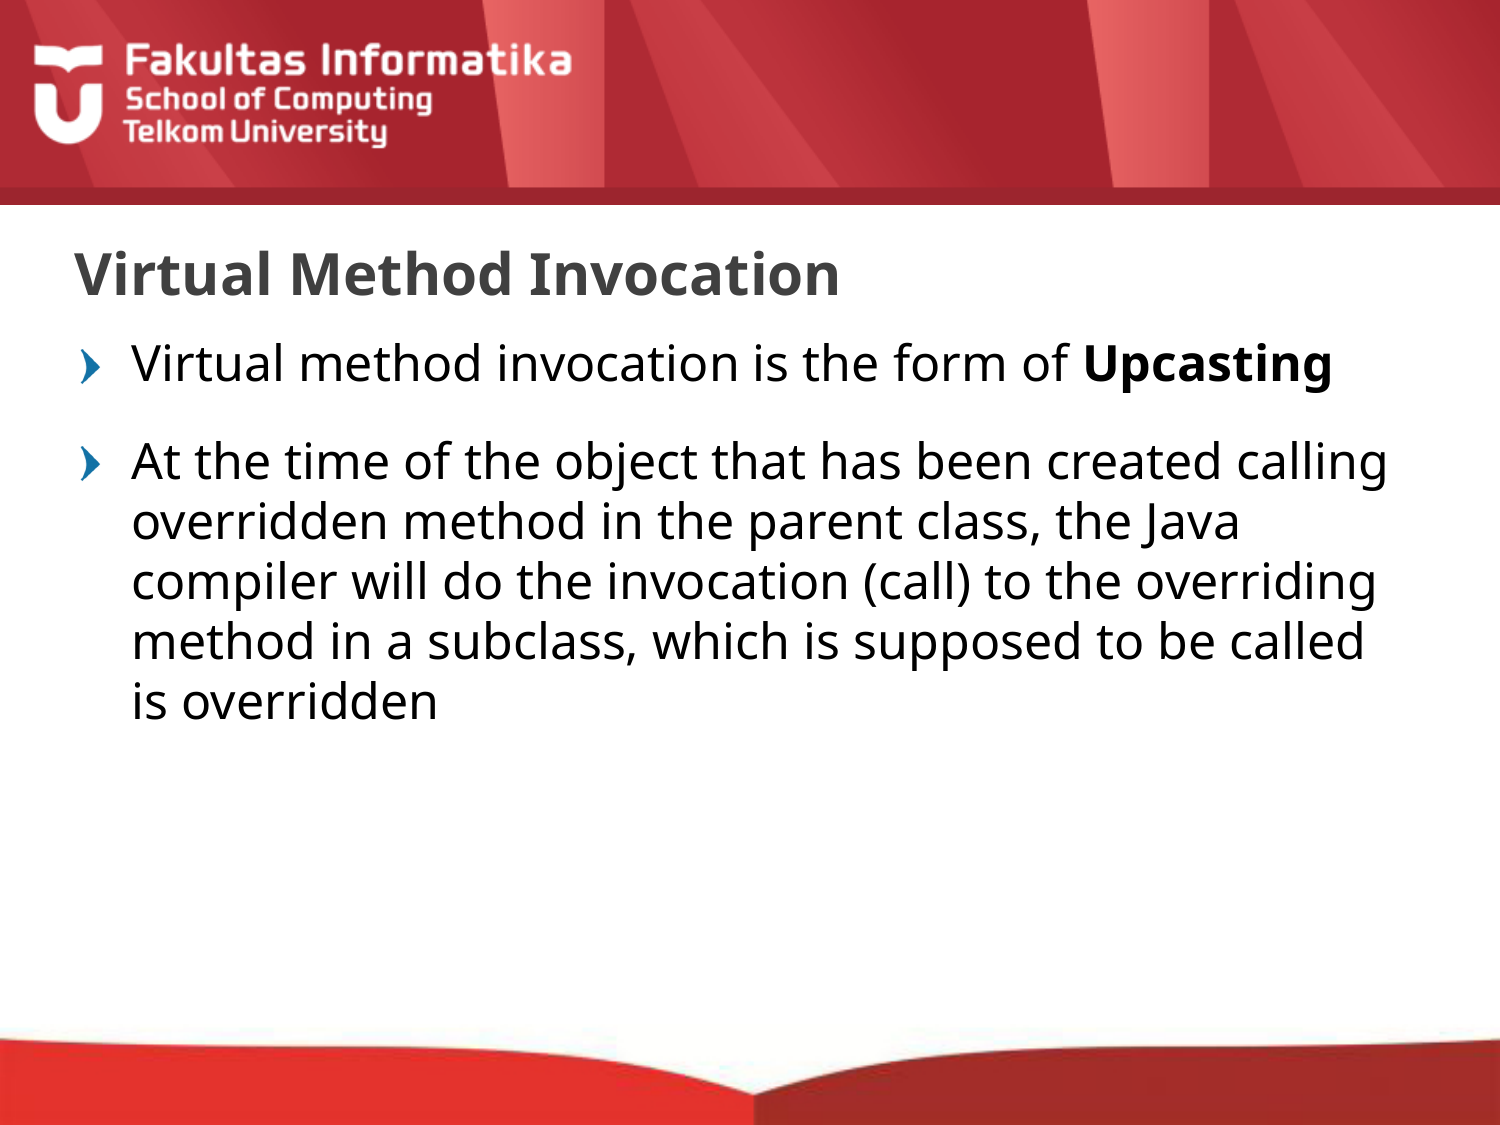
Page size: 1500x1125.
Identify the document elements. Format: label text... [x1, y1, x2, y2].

list Virtual method invocation is the form of Upcasting At the time of the object that has been created calling overridden method in the parent class, the Java compiler will do the invocation (call) to the overriding method in a subclass, which is supposed to be called is overridden [59, 324, 1426, 990]
picture [74, 338, 104, 386]
picture [74, 435, 104, 483]
picture [0, 1024, 1500, 1125]
picture [0, 0, 1500, 205]
title Virtual Method Invocation [59, 219, 1426, 324]
